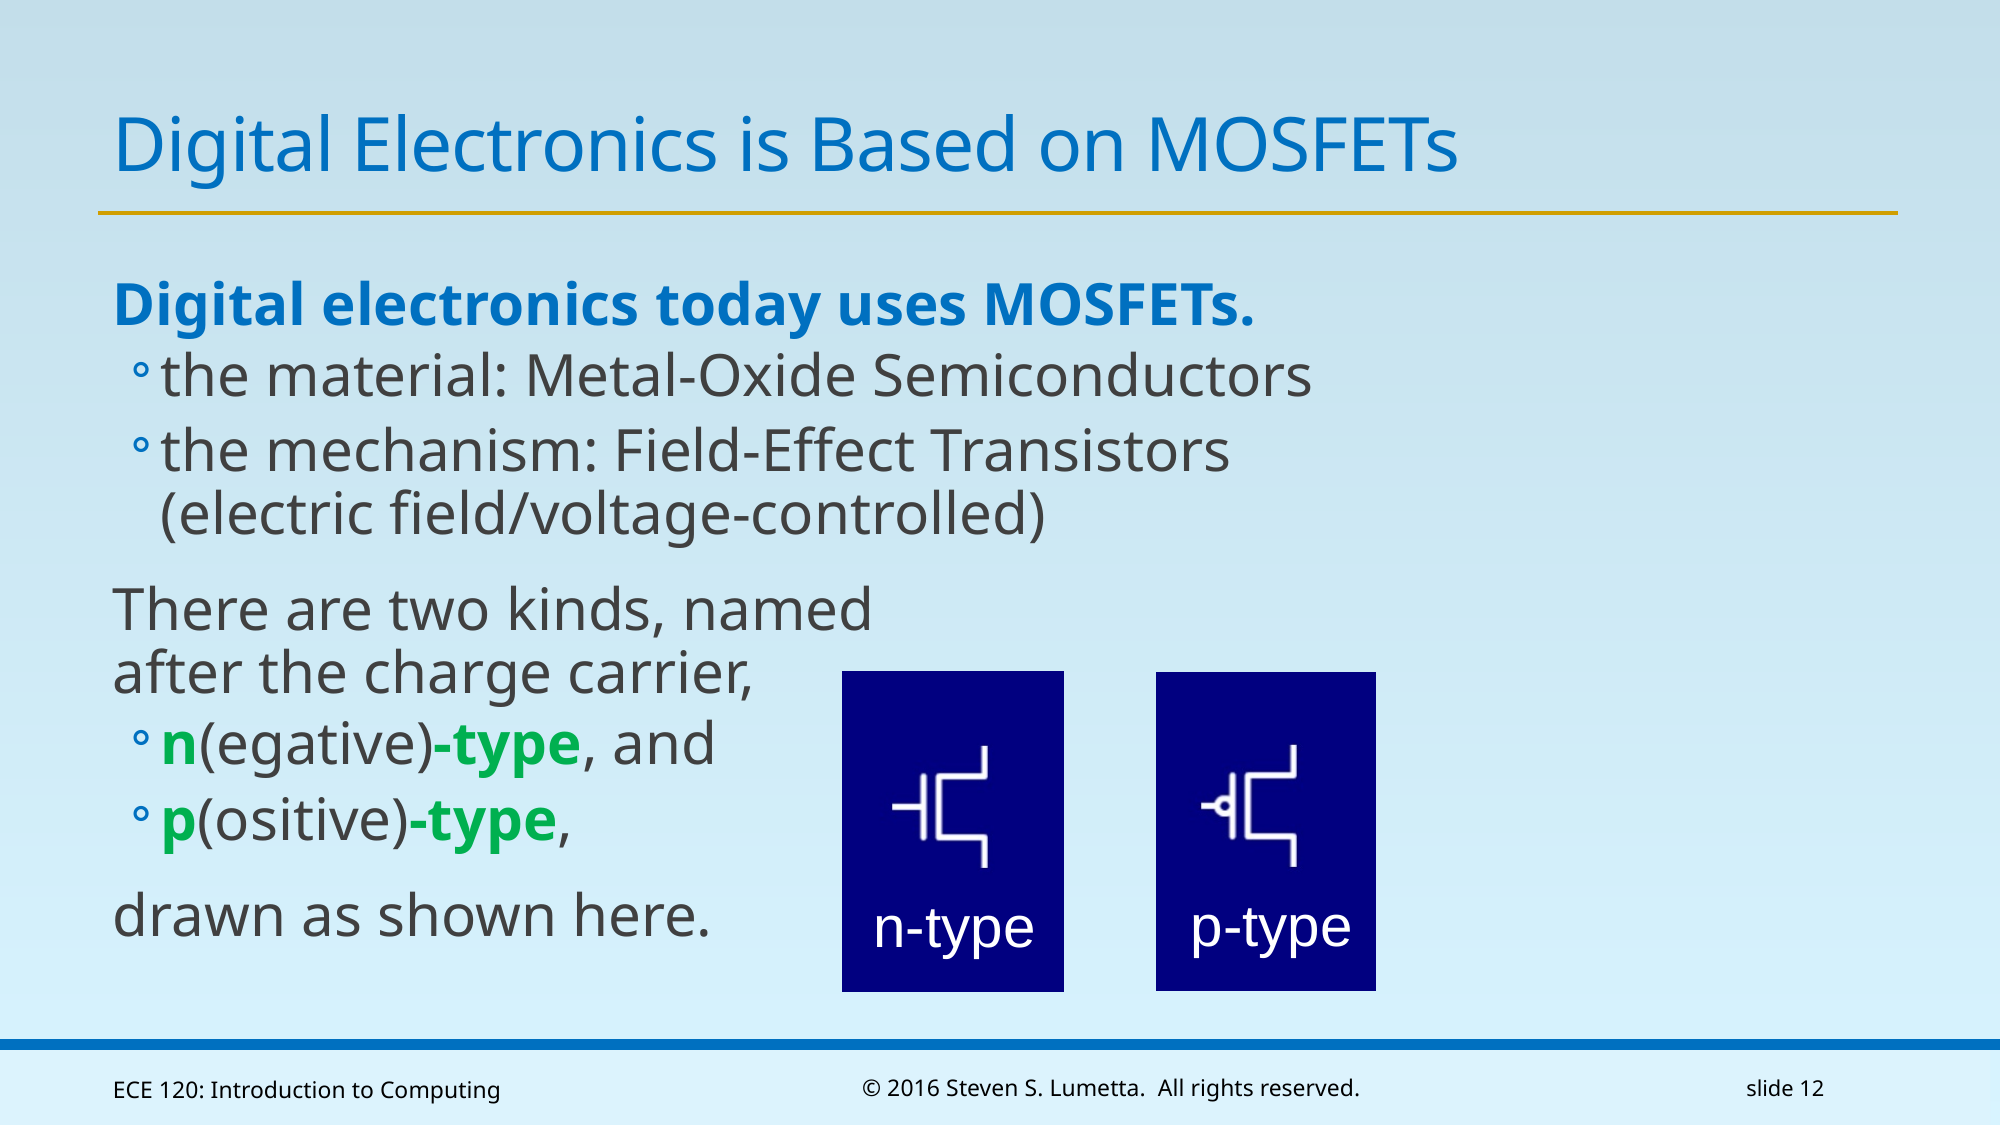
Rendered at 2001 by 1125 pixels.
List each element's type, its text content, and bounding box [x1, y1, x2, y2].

title Digital Electronics is Based on MOSFETs [97, 88, 1900, 194]
slide_number ECE 120: Introduction to Computing [97, 1059, 586, 1120]
slide_number slide 12 [1624, 1059, 1840, 1120]
list Digital electronics today uses MOSFETs. the material: Metal-Oxide Semiconductors the mechanism: Field-Effect Transistors (electric field/voltage-controlled) There are two kinds, named after the charge carrier, n(egative)-type, and p(ositive)-type, drawn as shown here. [97, 267, 1377, 963]
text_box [841, 671, 1065, 993]
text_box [1155, 672, 1377, 992]
footer © 2016 Steven S. Lumetta. All rights reserved. [604, 1059, 1376, 1120]
